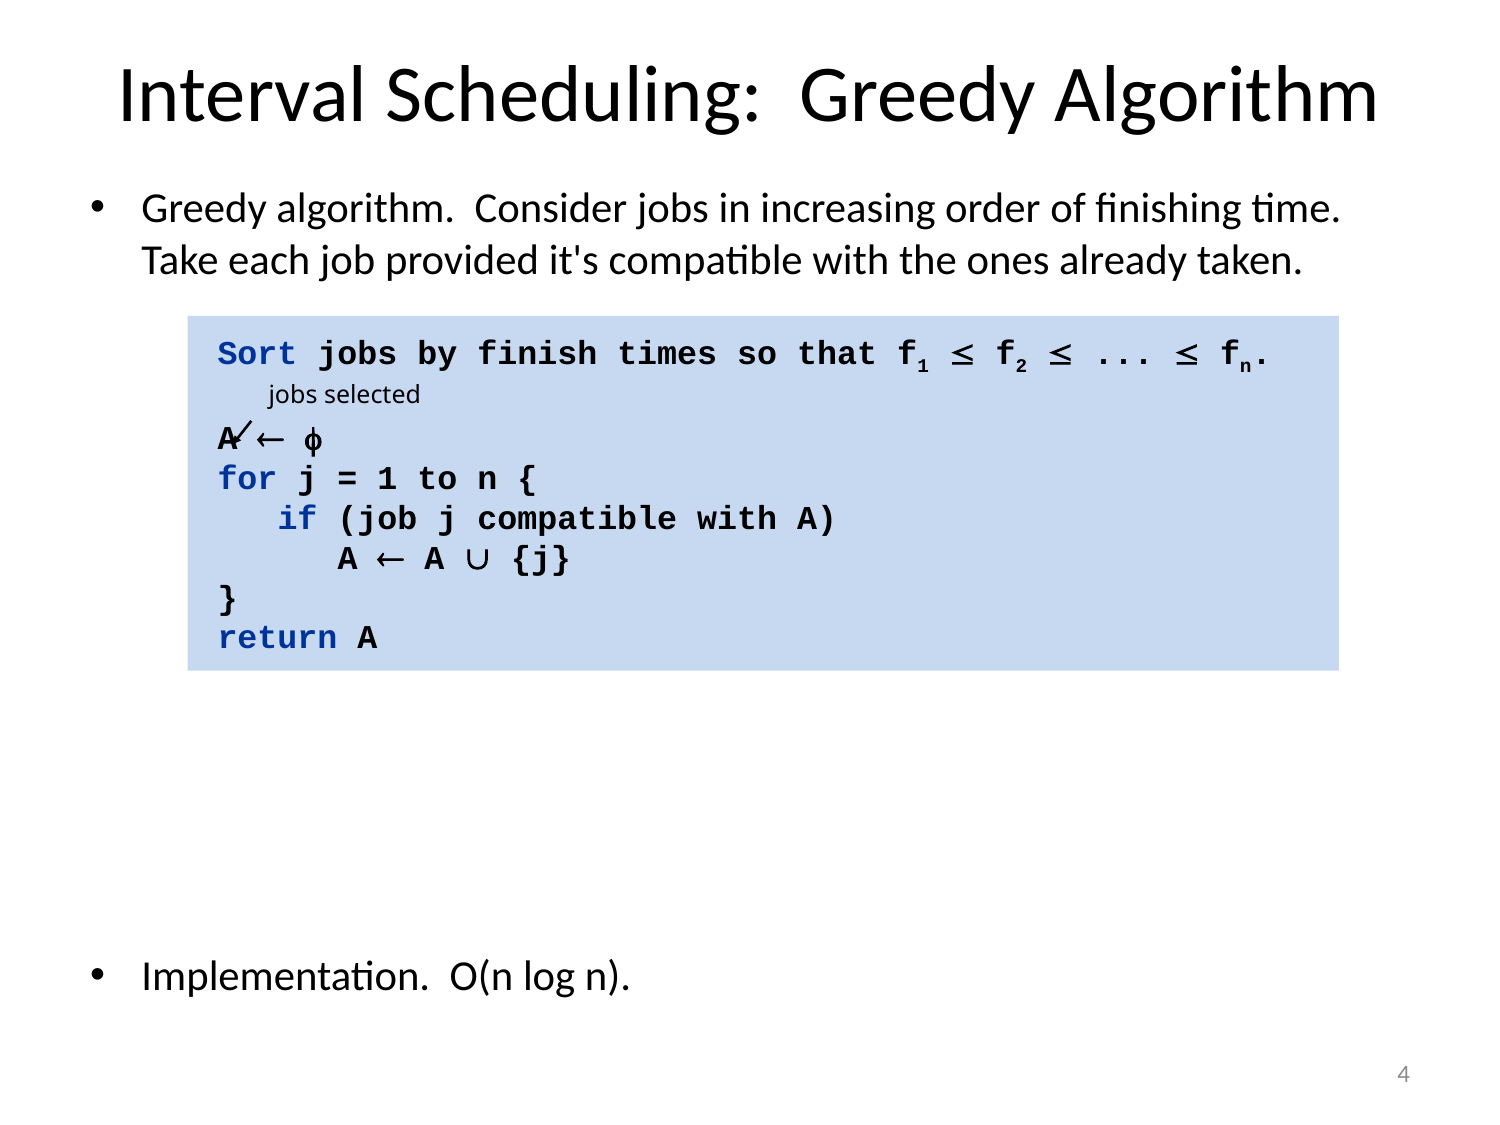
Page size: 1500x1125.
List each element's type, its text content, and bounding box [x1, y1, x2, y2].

slide_number 4 [1074, 1042, 1425, 1103]
text_box jobs selected [268, 378, 429, 409]
text_box [232, 420, 252, 445]
text_box Sort jobs by finish times so that f1  f2  ...  fn. A   for j = 1 to n { if (job j compatible with A) A  A  {j} } return A [187, 315, 1339, 671]
list Greedy algorithm. Consider jobs in increasing order of finishing time. Take each job provided it's compatible with the ones already taken. Implementation. O(n log n). [75, 183, 1425, 1024]
title Interval Scheduling: Greedy Algorithm [75, 0, 1425, 183]
